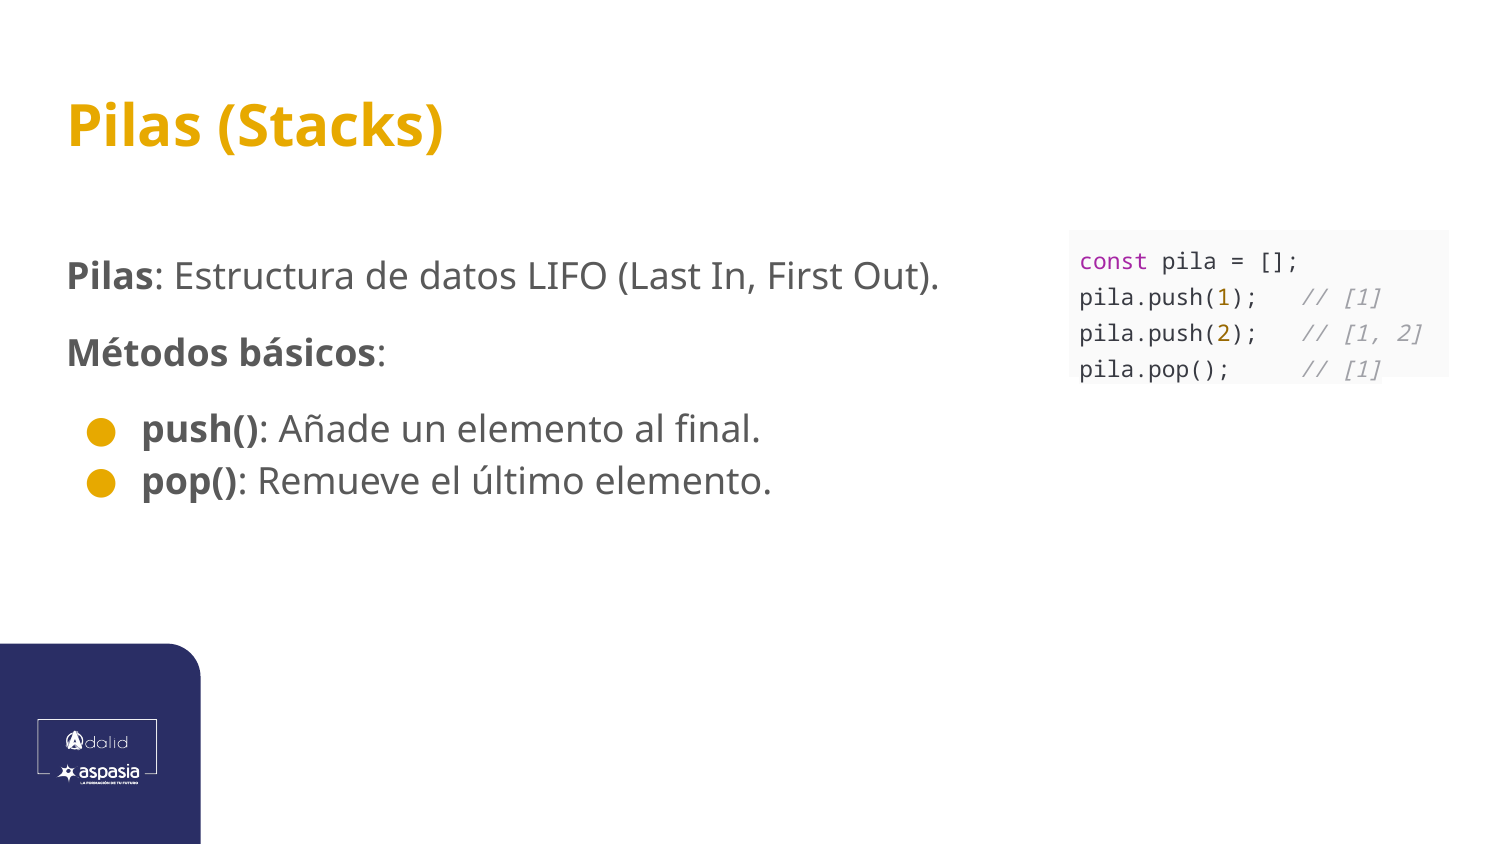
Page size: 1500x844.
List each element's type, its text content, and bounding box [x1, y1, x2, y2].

list Pilas: Estructura de datos LIFO (Last In, First Out). Métodos básicos: push(): Añade un elemento al final. pop(): Remueve el último elemento. [51, 230, 1069, 735]
table_header const pila = []; pila.push(1); // [1] pila.push(2); // [1, 2] pila.pop(); // [1] [1069, 230, 1449, 377]
picture [0, 643, 201, 844]
title Pilas (Stacks) [51, 72, 1449, 230]
